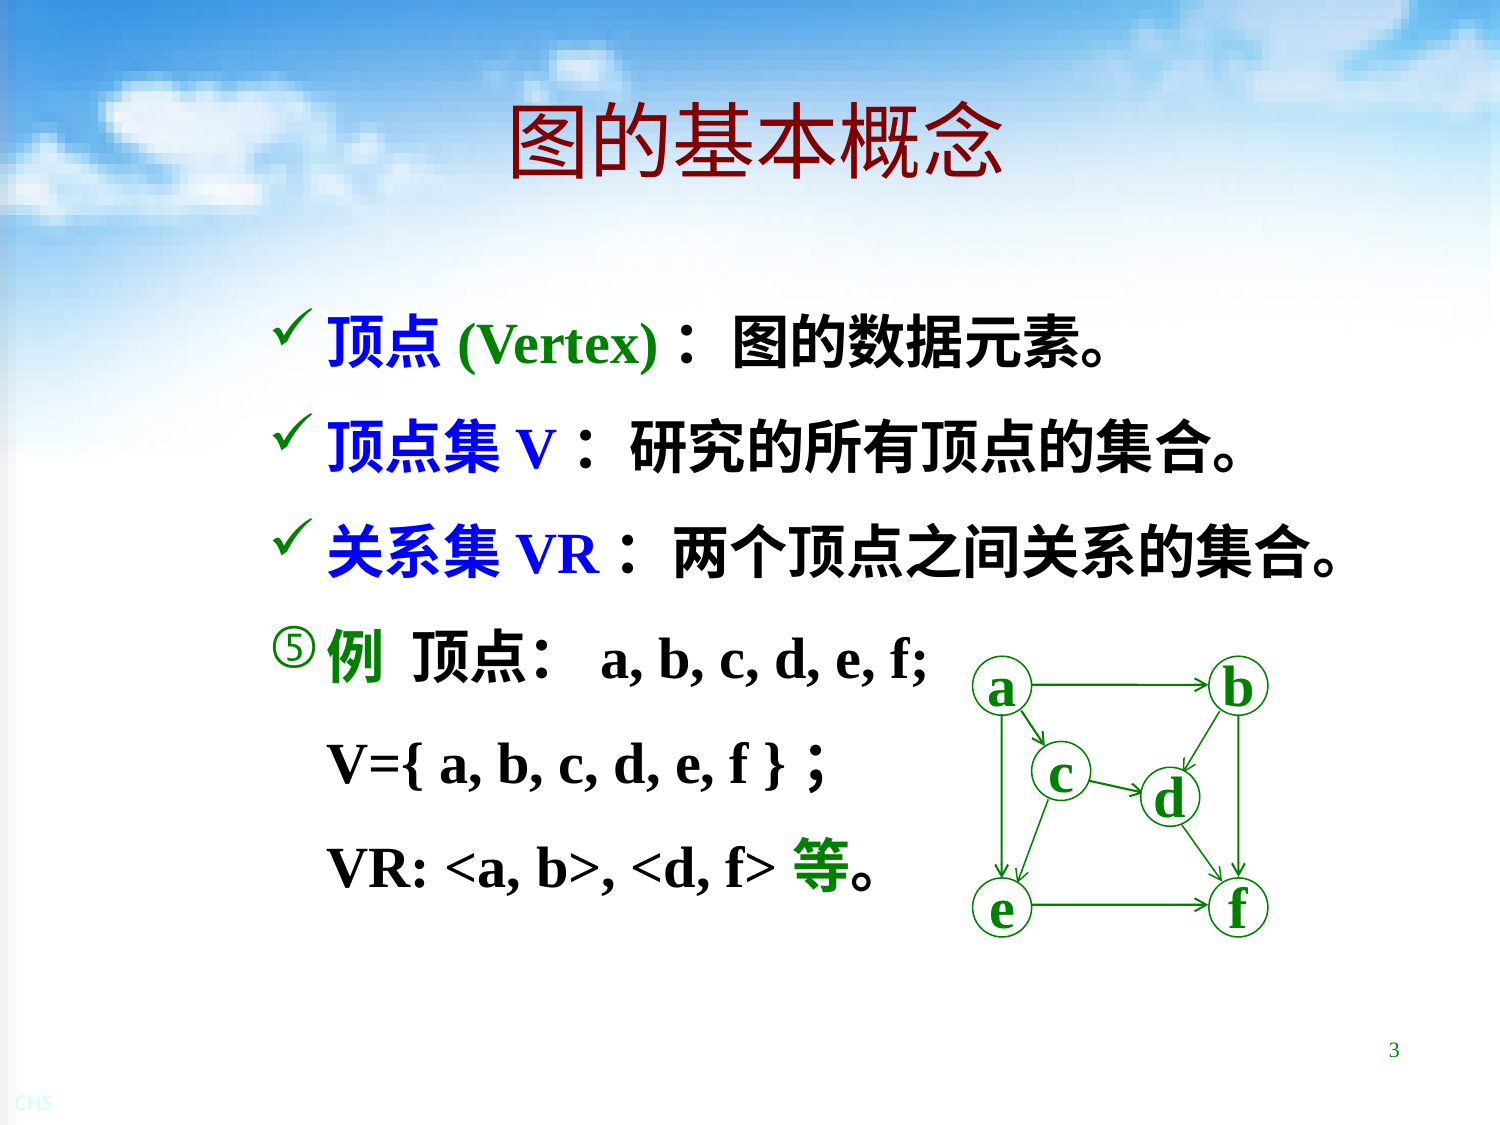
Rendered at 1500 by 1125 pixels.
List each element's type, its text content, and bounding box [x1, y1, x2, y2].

title 图的基本概念 [163, 44, 1348, 233]
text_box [972, 655, 1269, 938]
picture [0, 0, 1500, 1125]
slide_number 3 [1359, 1031, 1430, 1067]
list 顶点(Vertex)：图的数据元素。 顶点集V：研究的所有顶点的集合。 关系集VR：两个顶点之间关系的集合。 例 顶点：a, b, c, d, e, f; V={ a, b, c, d, e, f }； VR: <a, b>, <d, f>等。 [163, 262, 1348, 997]
